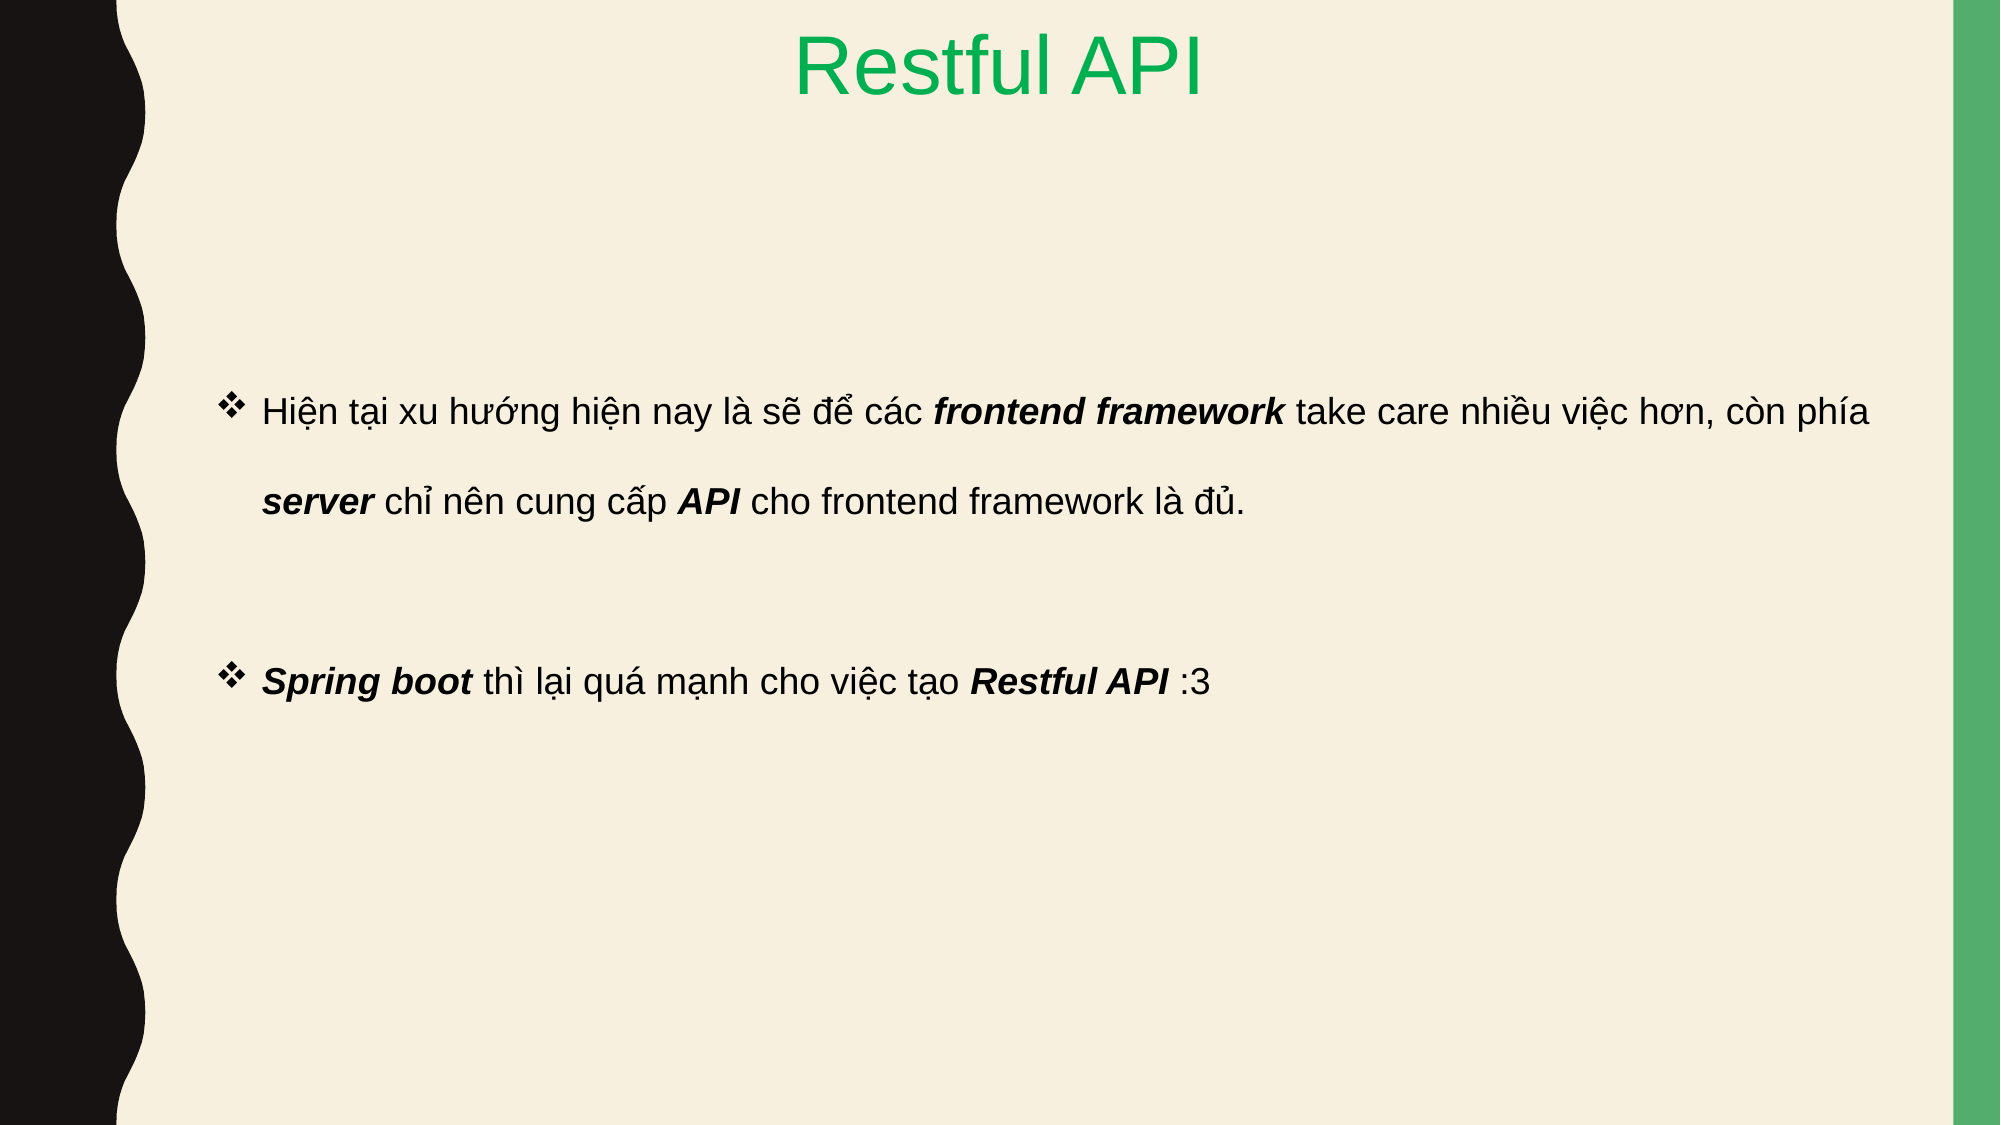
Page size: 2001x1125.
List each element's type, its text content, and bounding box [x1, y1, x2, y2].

text_box Hiện tại xu hướng hiện nay là sẽ để các frontend framework take care nhiều việc hơn, còn phía server chỉ nên cung cấp API cho frontend framework là đủ. Spring boot thì lại quá mạnh cho việc tạo Restful API :3 [200, 334, 1943, 710]
text_box Restful API [779, 4, 1221, 119]
